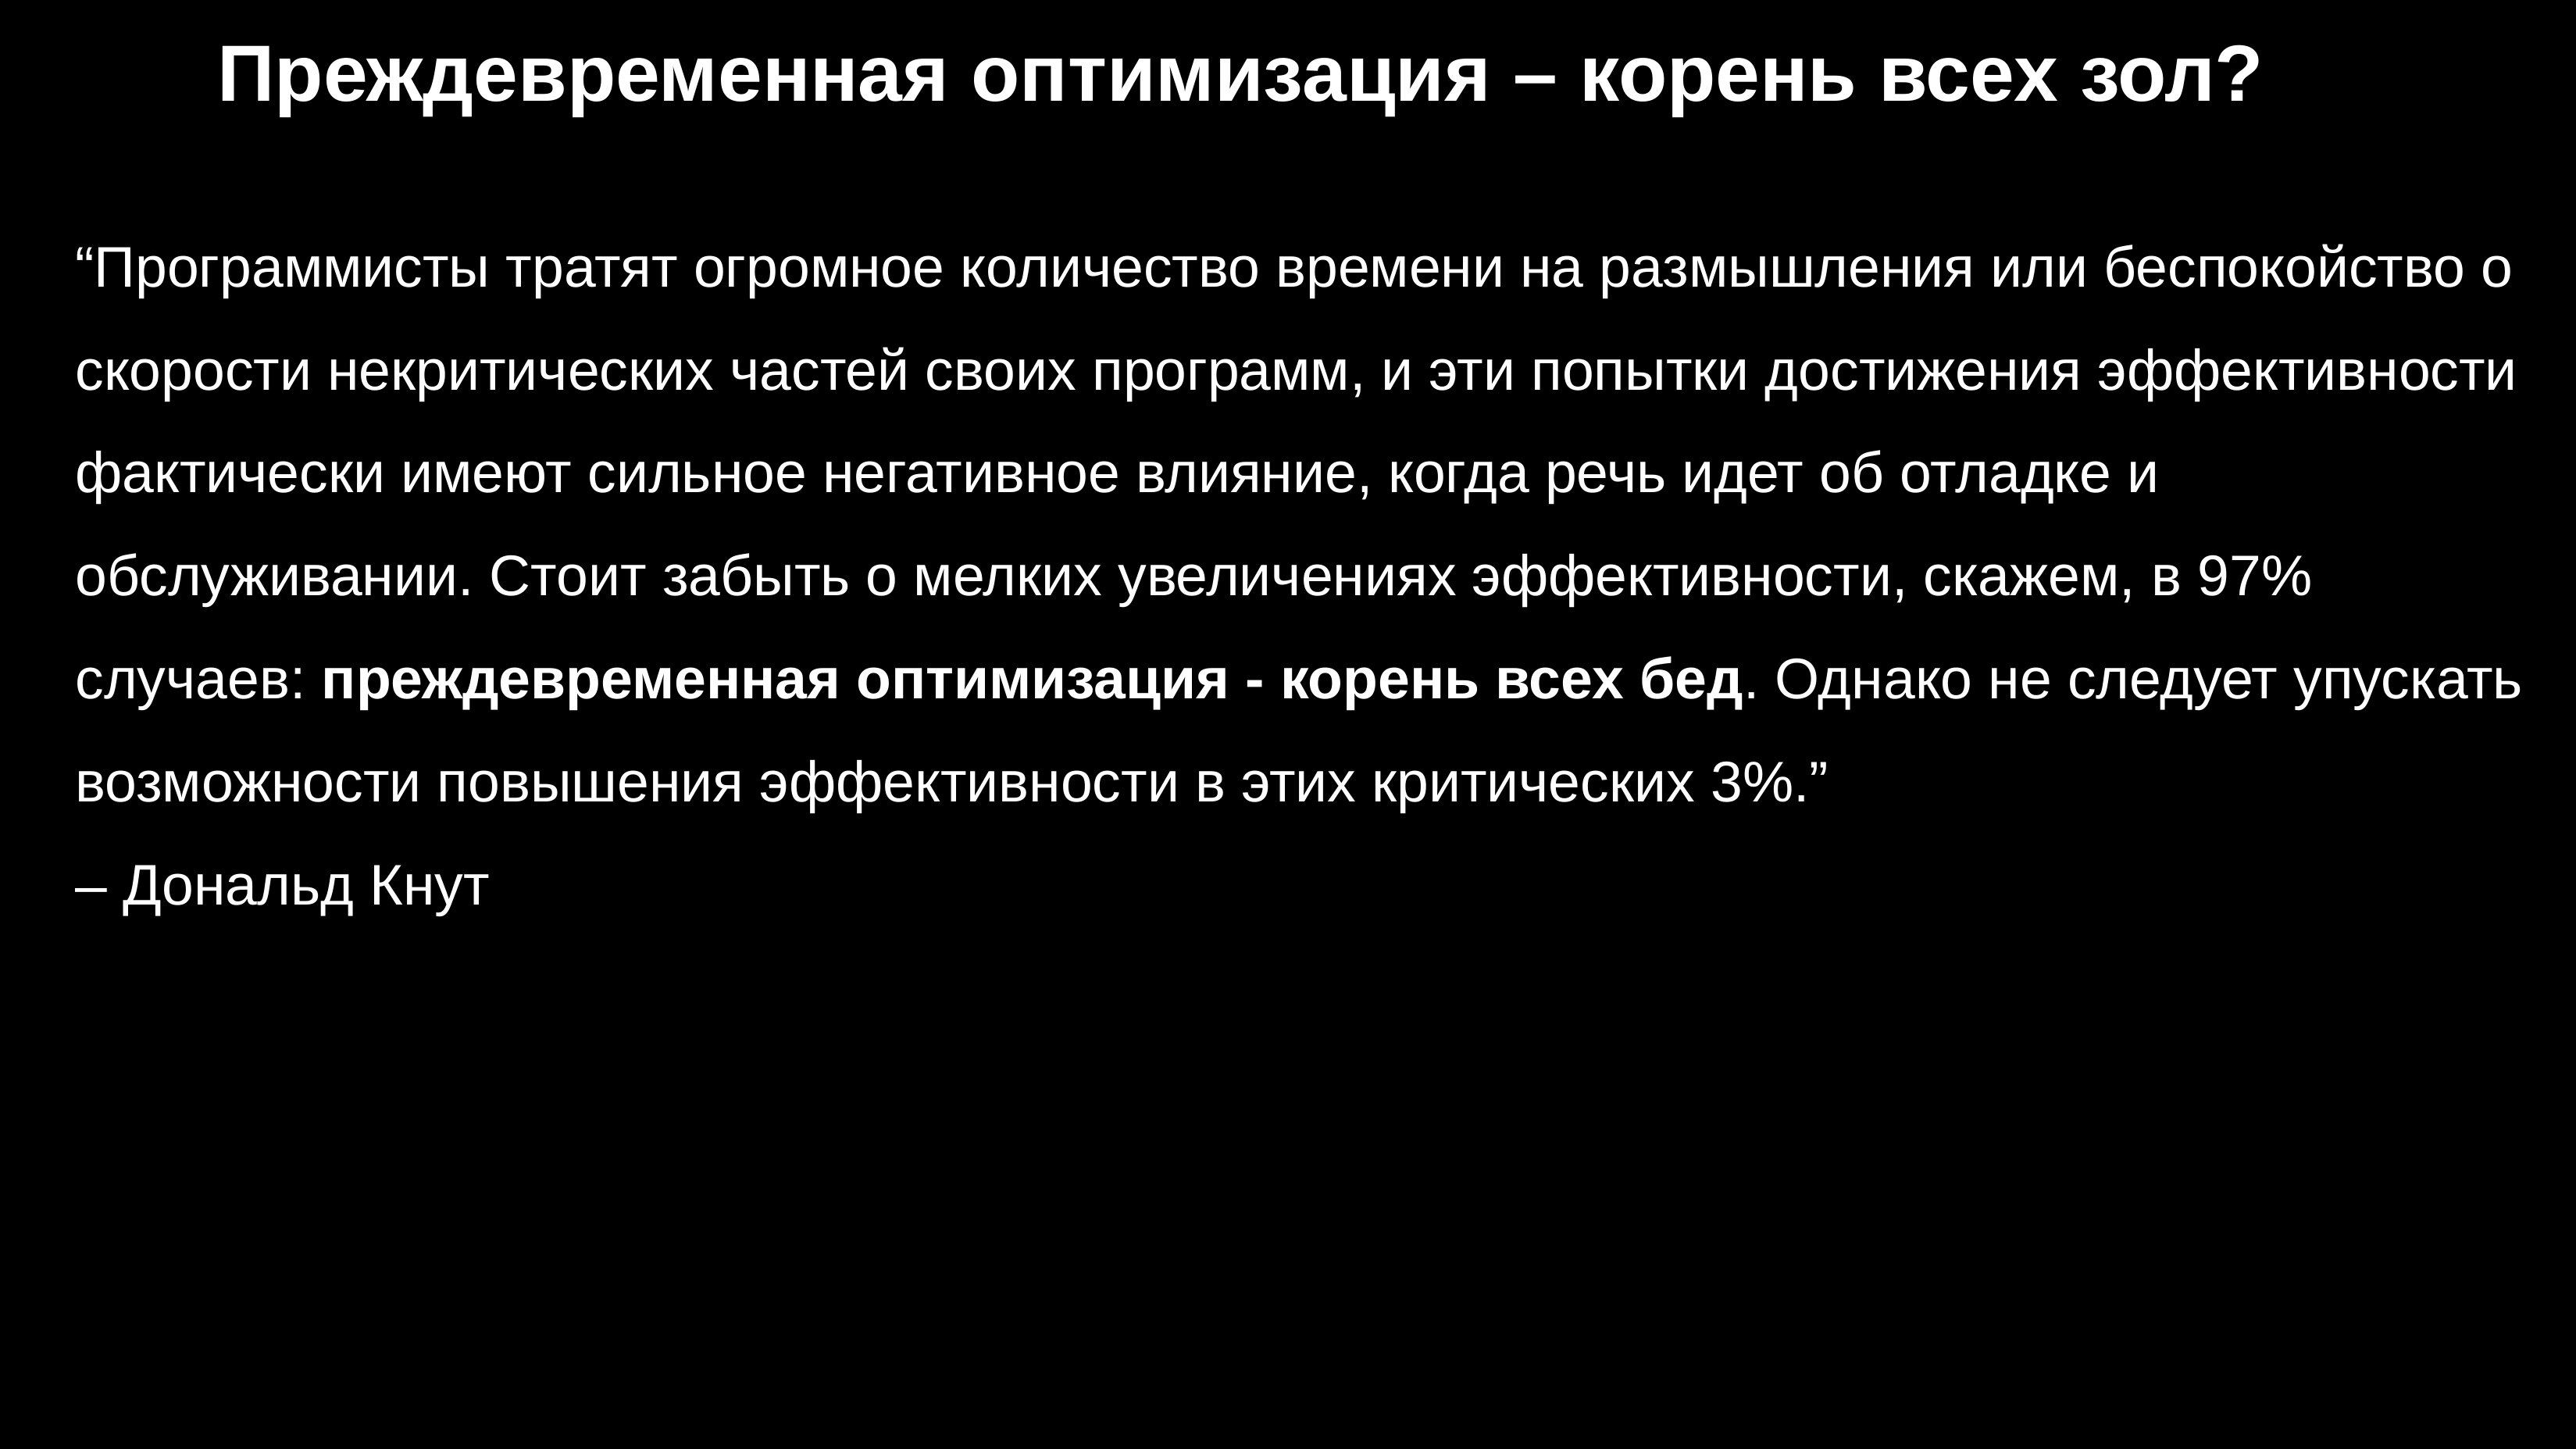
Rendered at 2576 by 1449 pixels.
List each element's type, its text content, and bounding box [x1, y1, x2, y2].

title “Программисты тратят огромное количество времени на размышления или беспокойство о скорости некритических частей своих программ, и эти попытки достижения эффективности фактически имеют сильное негативное влияние, когда речь идет об отладке и обслуживании. Стоит забыть о мелких увеличениях эффективности, скажем, в 97% случаев: преждевременная оптимизация - корень всех бед. Однако не следует упускать возможности повышения эффективности в этих критических 3%.” – Дональд Кнут [75, 195, 2536, 928]
title Преждевременная оптимизация – корень всех зол? [217, 21, 2349, 120]
